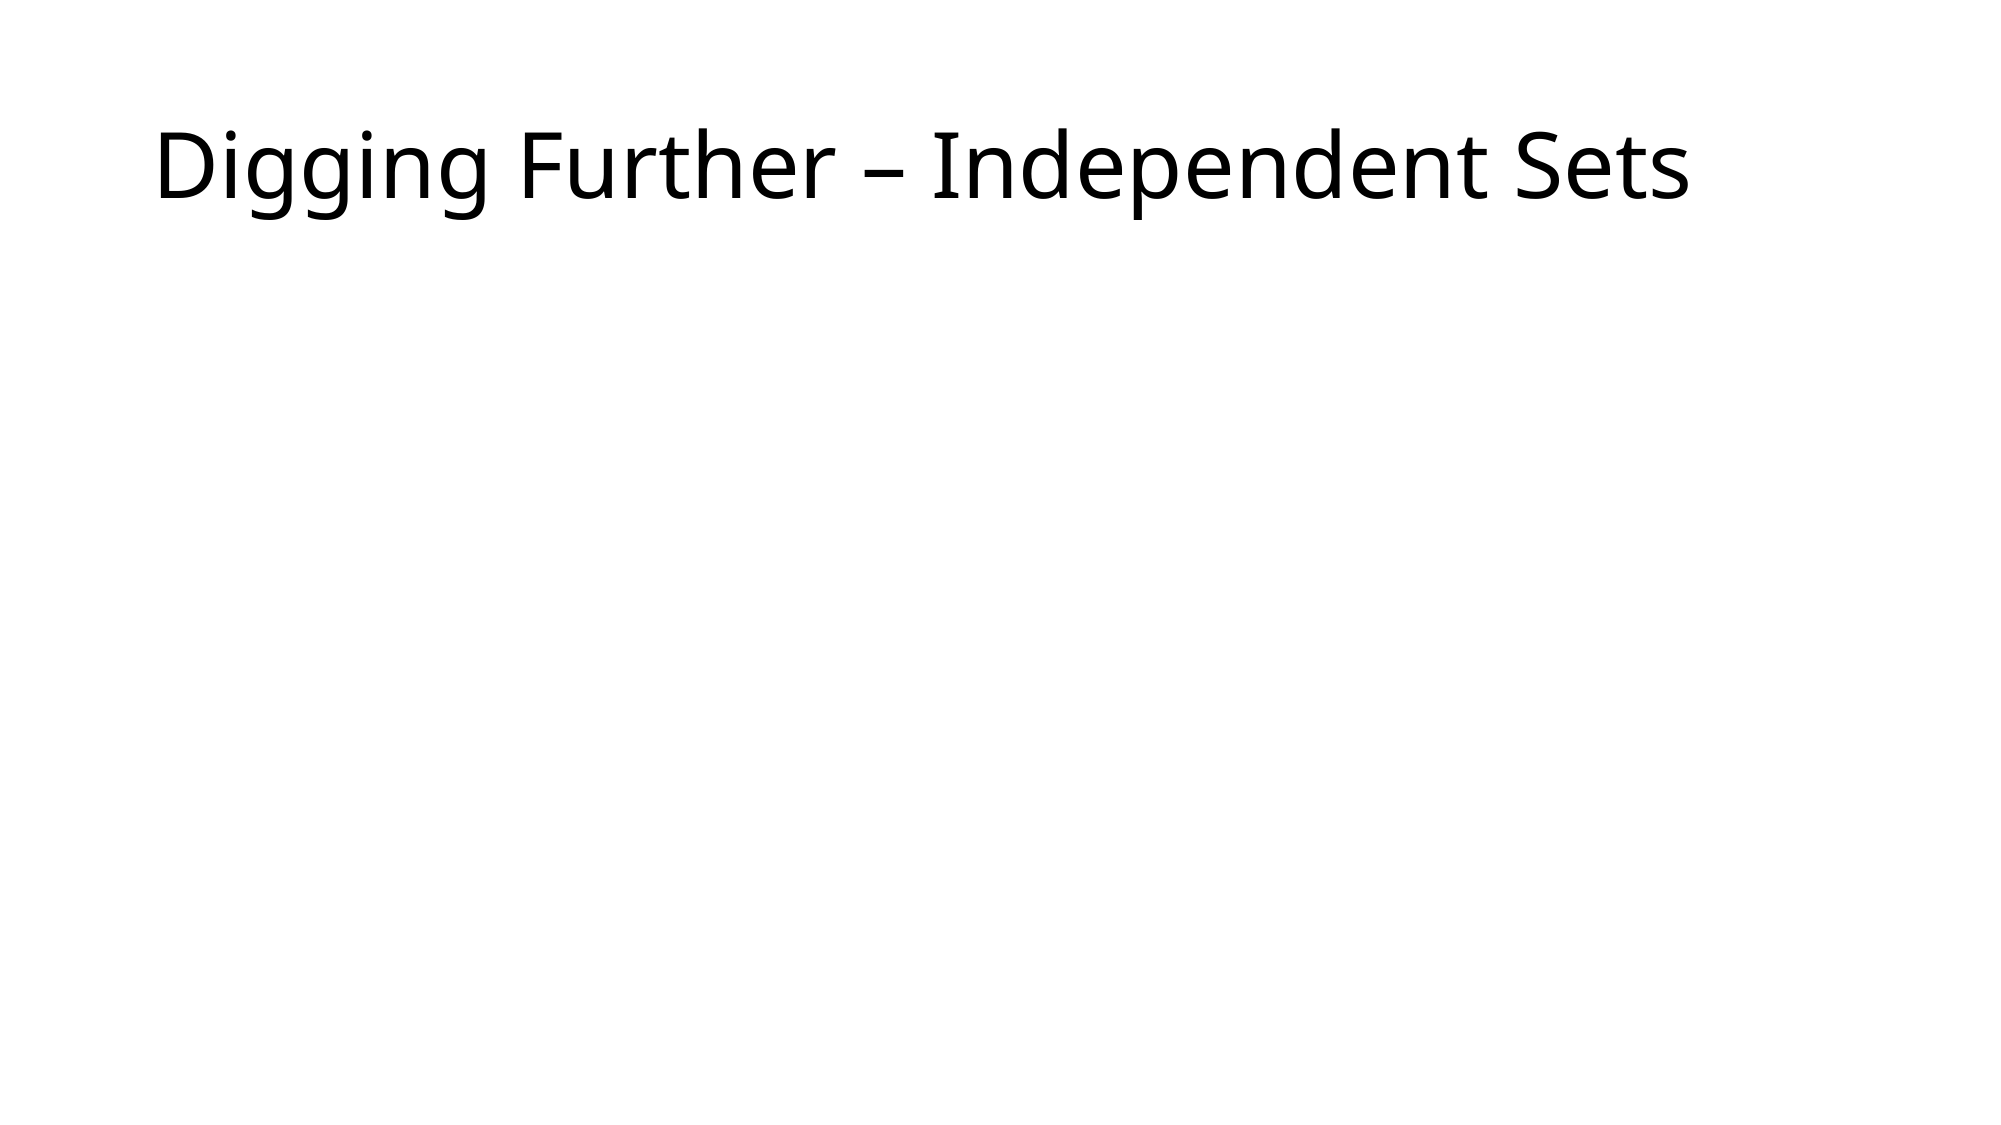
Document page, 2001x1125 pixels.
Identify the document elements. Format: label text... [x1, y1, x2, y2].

title Digging Further – Independent Sets [137, 59, 1863, 278]
